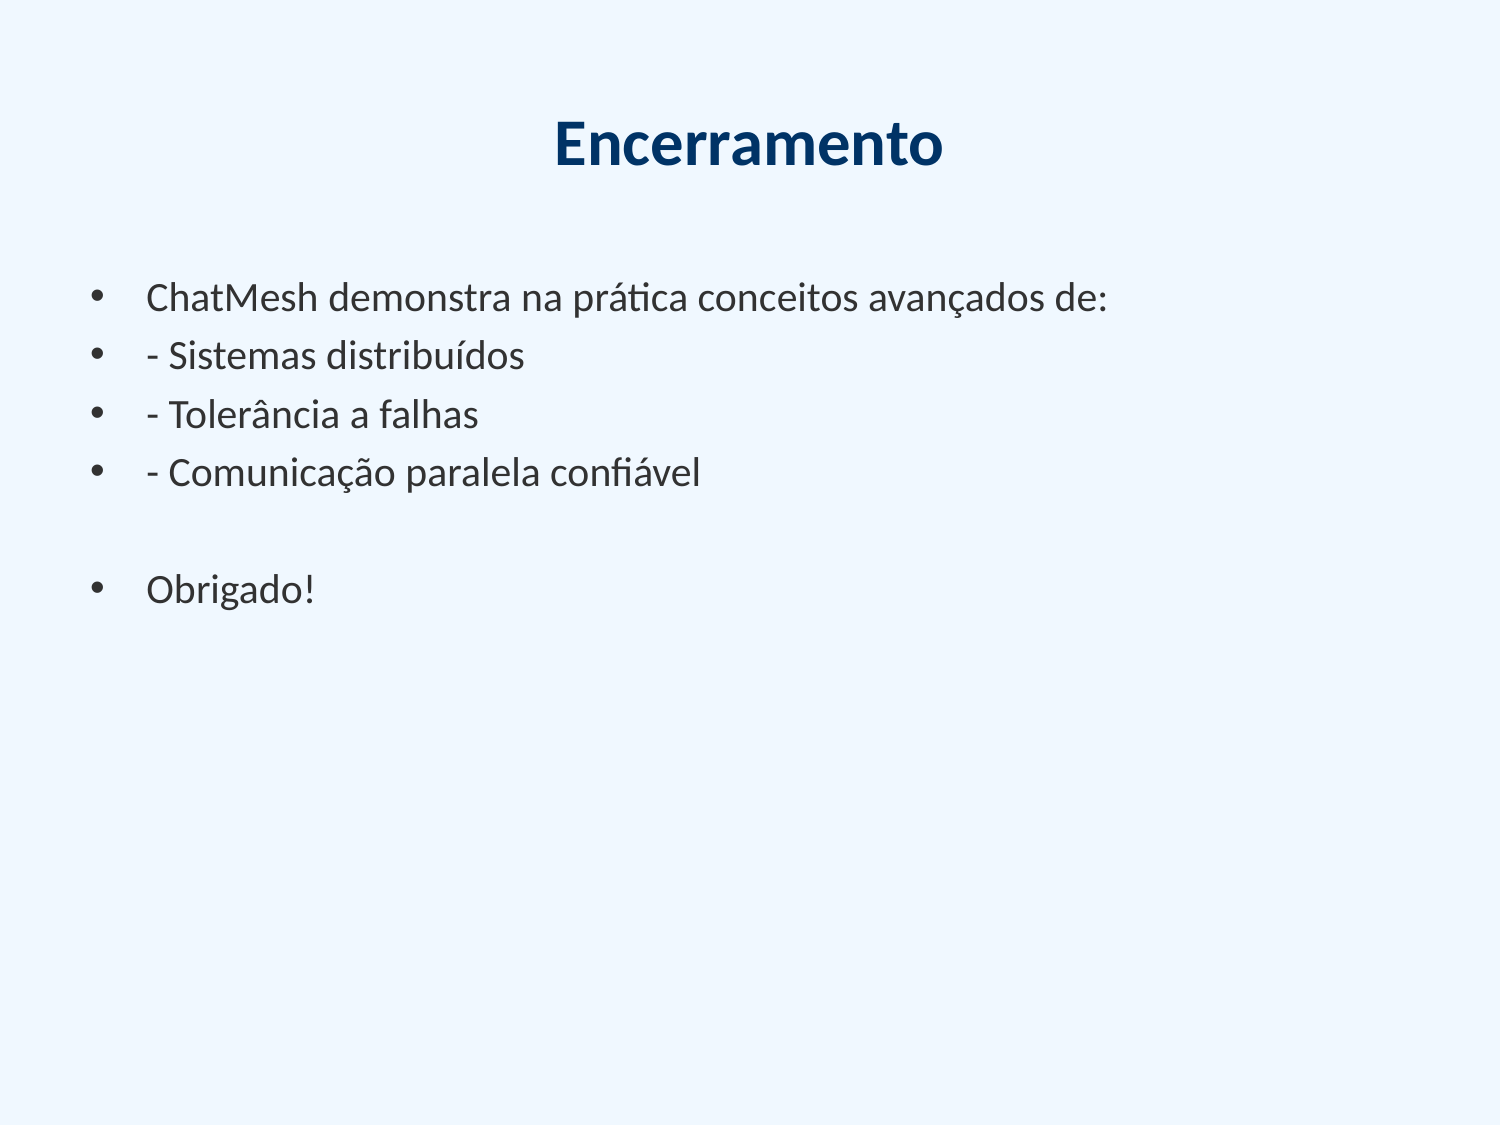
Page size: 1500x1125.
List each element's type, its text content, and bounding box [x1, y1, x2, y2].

list ChatMesh demonstra na prática conceitos avançados de: - Sistemas distribuídos - Tolerância a falhas - Comunicação paralela confiável Obrigado! [75, 262, 1425, 1005]
title Encerramento [75, 45, 1425, 233]
